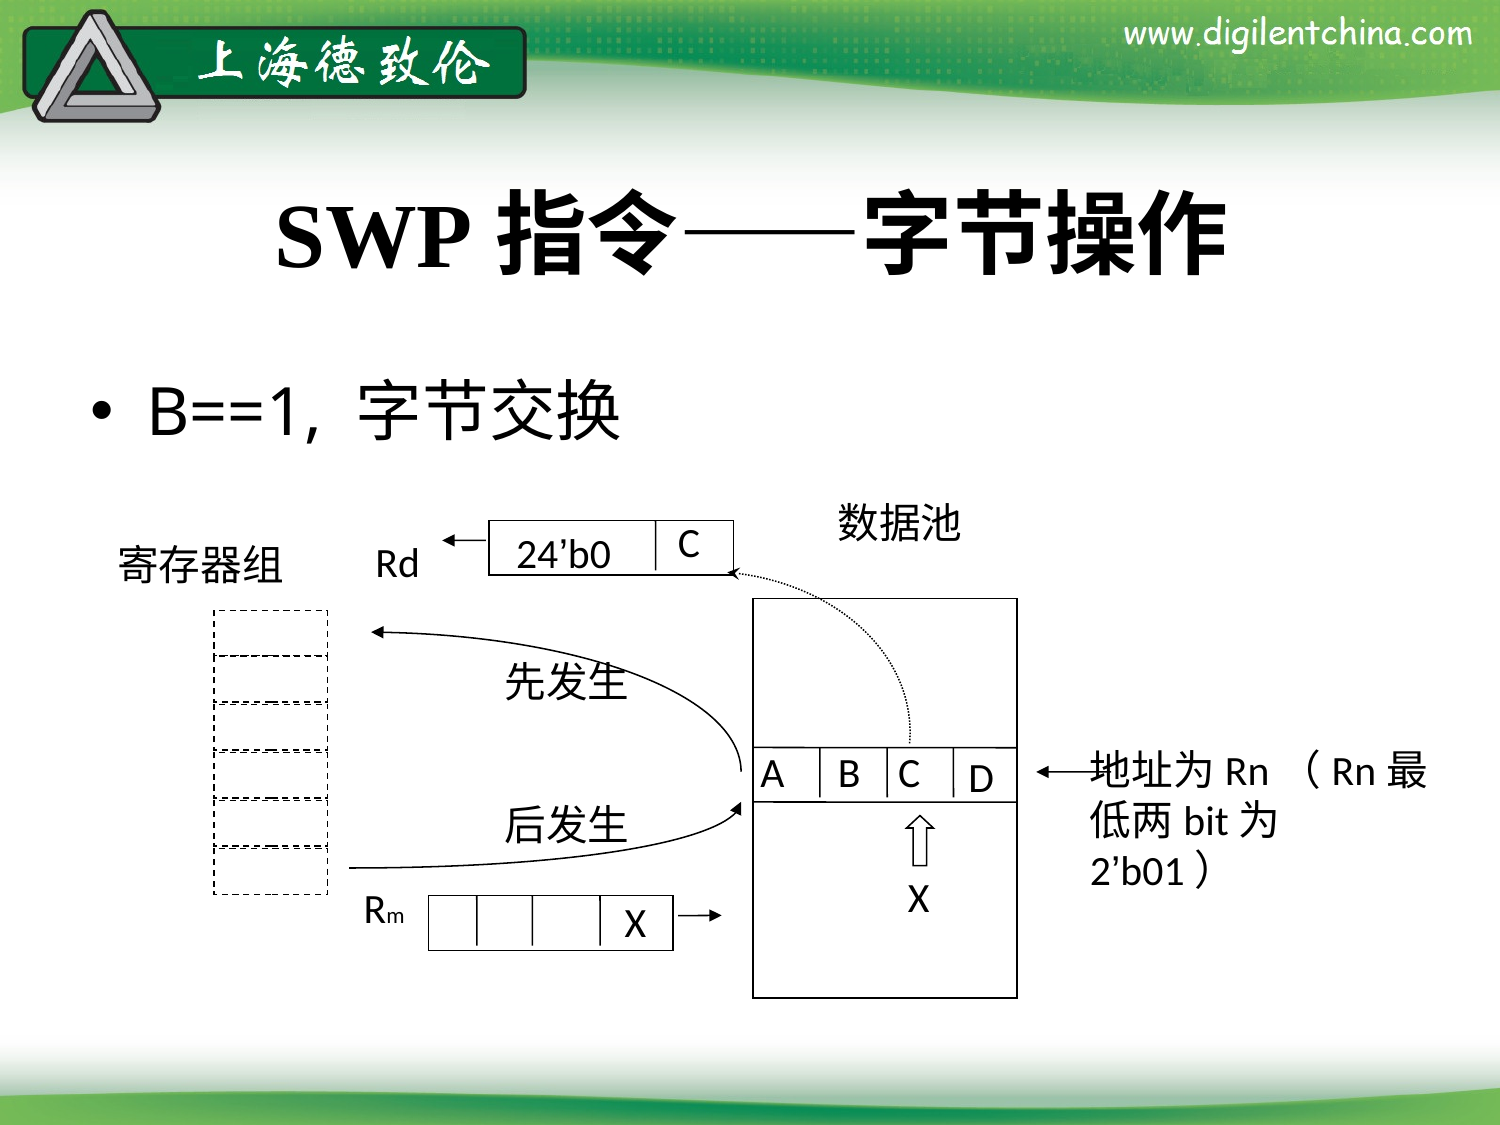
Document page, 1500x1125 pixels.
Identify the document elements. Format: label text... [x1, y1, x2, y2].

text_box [93, 445, 1430, 1050]
title SWP指令——字节操作 [76, 137, 1427, 325]
picture [0, 1, 1500, 1125]
list B==1, 字节交换 [75, 361, 1425, 457]
